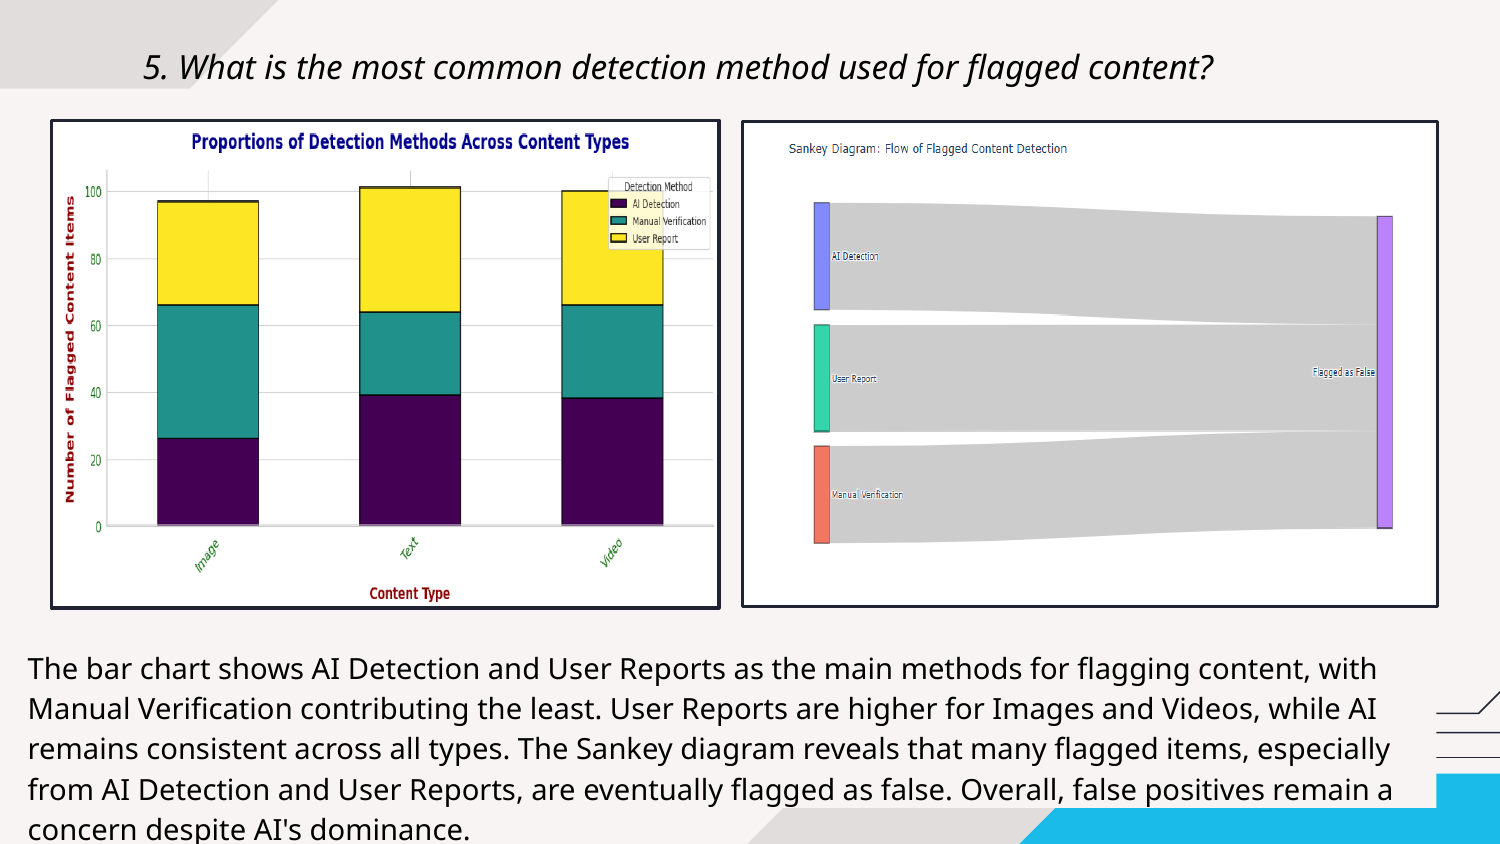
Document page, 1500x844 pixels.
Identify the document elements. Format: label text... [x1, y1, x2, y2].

picture [744, 122, 1437, 606]
picture [52, 121, 718, 607]
text_box The bar chart shows AI Detection and User Reports as the main methods for flagging content, with Manual Verification contributing the least. User Reports are higher for Images and Videos, while AI remains consistent across all types. The Sankey diagram reveals that many flagged items, especially from AI Detection and User Reports, are eventually flagged as false. Overall, false positives remain a concern despite AI's dominance. [12, 630, 1437, 808]
text_box 5. What is the most common detection method used for flagged content? [52, 25, 1437, 122]
